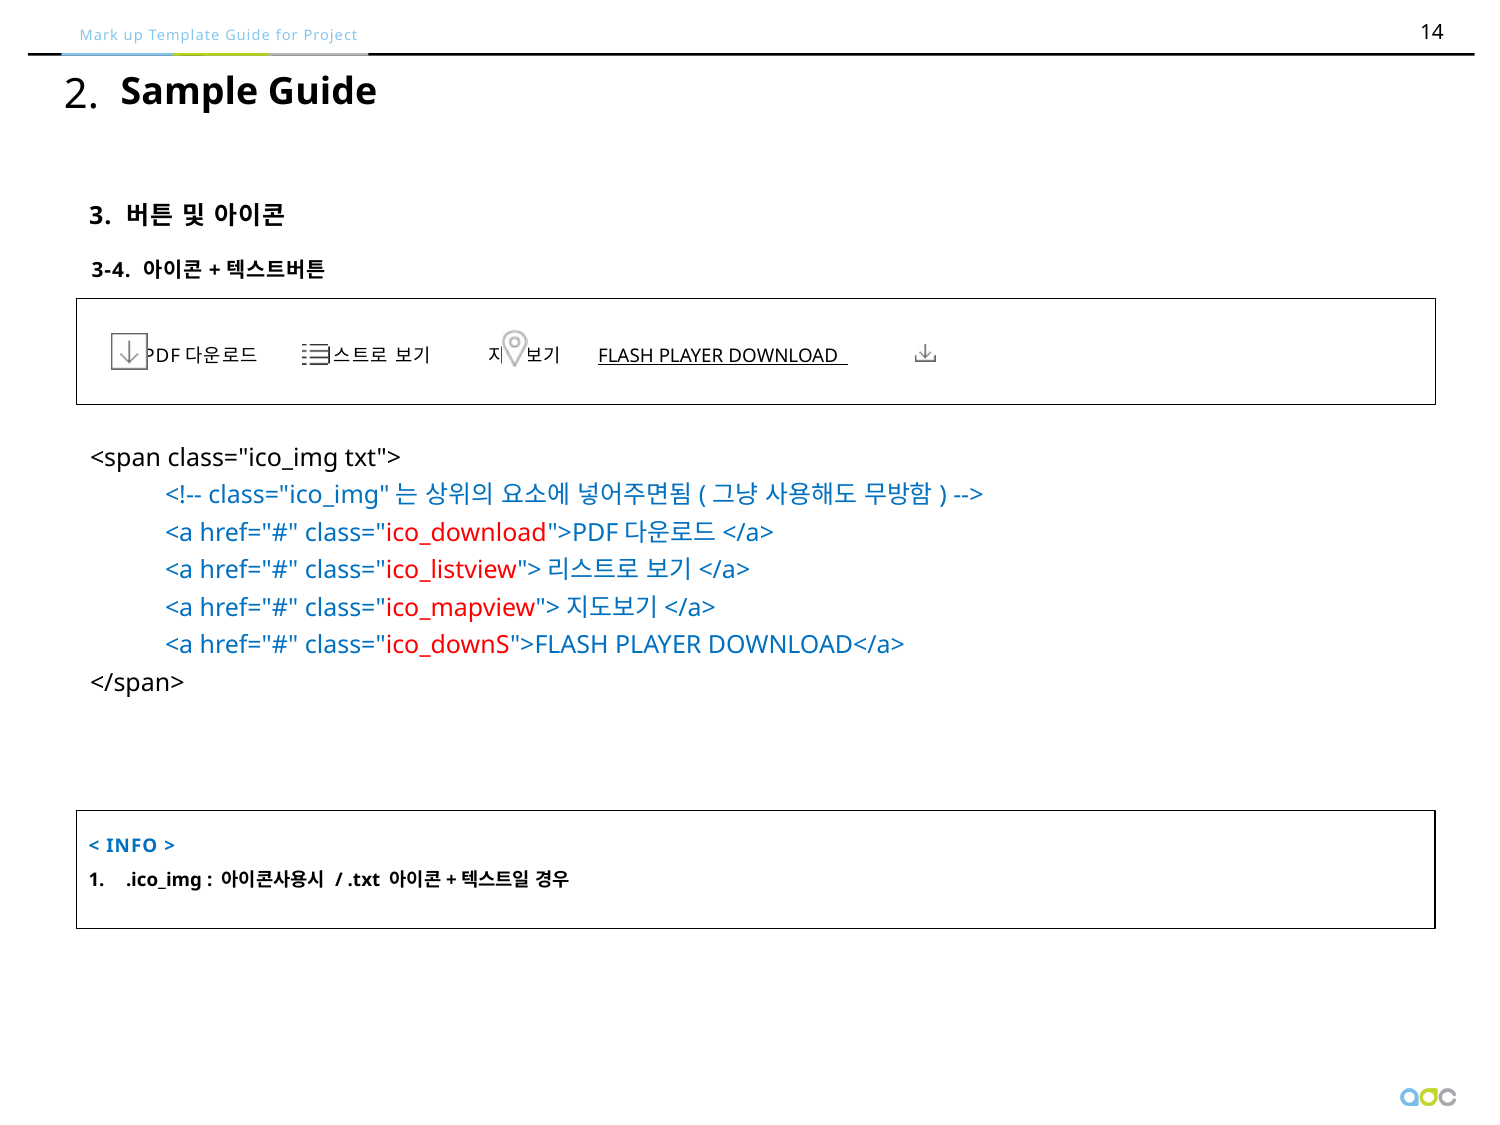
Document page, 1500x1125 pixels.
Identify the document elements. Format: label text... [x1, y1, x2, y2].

text_box 3-4. 아이콘+텍스트버튼 [85, 244, 326, 282]
text_box 3. 버튼 및 아이콘 [83, 184, 295, 230]
text_box PDF다운로드 리스트로 보기 지도보기 FLASH PLAYER DOWNLOAD [76, 298, 1436, 404]
picture [915, 343, 936, 362]
text_box < INFO > .ico_img : 아이콘사용시 / .txt 아이콘+텍스트일 경우 [75, 808, 1437, 931]
text_box Sample Guide [105, 59, 798, 120]
picture [111, 332, 148, 370]
picture [1328, 1056, 1475, 1106]
text_box <span class="ico_img txt"> <!-- class="ico_img"는 상위의 요소에 넣어주면됨(그냥 사용해도 무방함) --> <a href="#" class="ico_download">PDF다운로드</a> <a href="#" class="ico_listview">리스트로 보기</a> <a href="#" class="ico_mapview">지도보기</a> <a href="#" class="ico_downS">FLASH PLAYER DOWNLOAD</a> </span> [75, 426, 1323, 741]
picture [502, 330, 528, 367]
picture [302, 343, 328, 365]
text_box 2. [40, 59, 123, 125]
